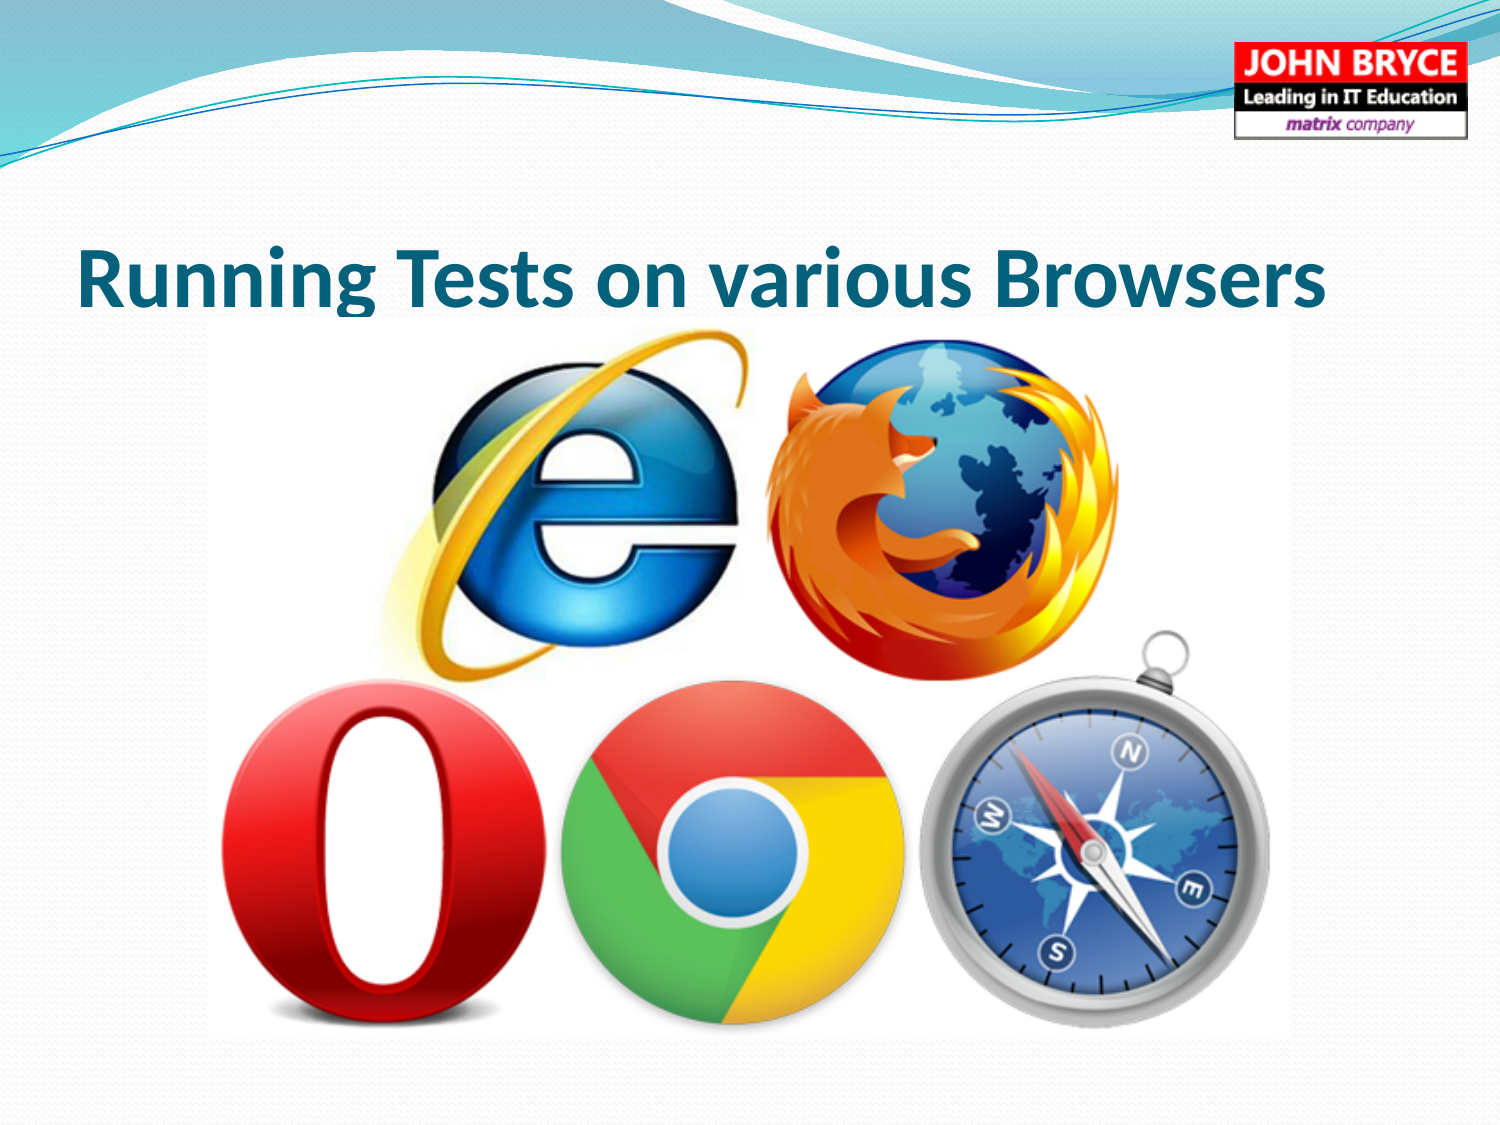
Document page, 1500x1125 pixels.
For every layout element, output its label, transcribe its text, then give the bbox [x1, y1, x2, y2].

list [209, 317, 1291, 1038]
title Running Tests on various Browsers [76, 137, 1427, 325]
picture [1233, 42, 1468, 140]
